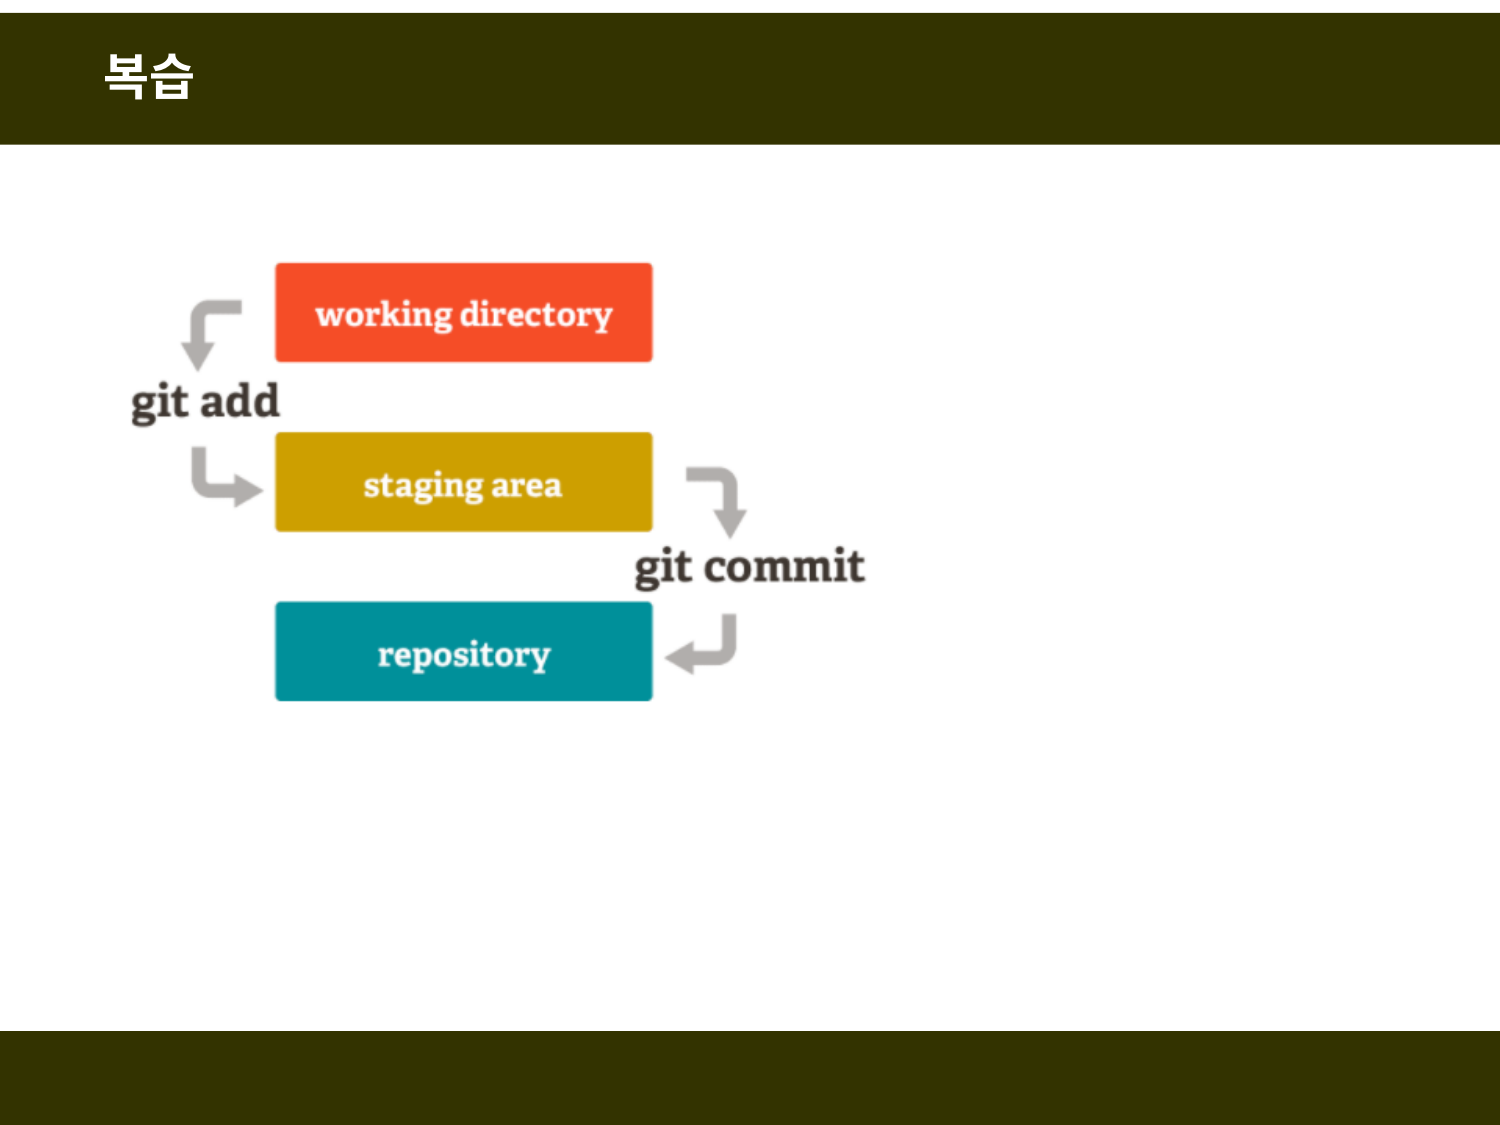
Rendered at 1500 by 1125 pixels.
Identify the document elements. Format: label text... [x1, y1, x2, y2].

picture [120, 240, 882, 728]
title 복습 [88, 31, 1282, 126]
